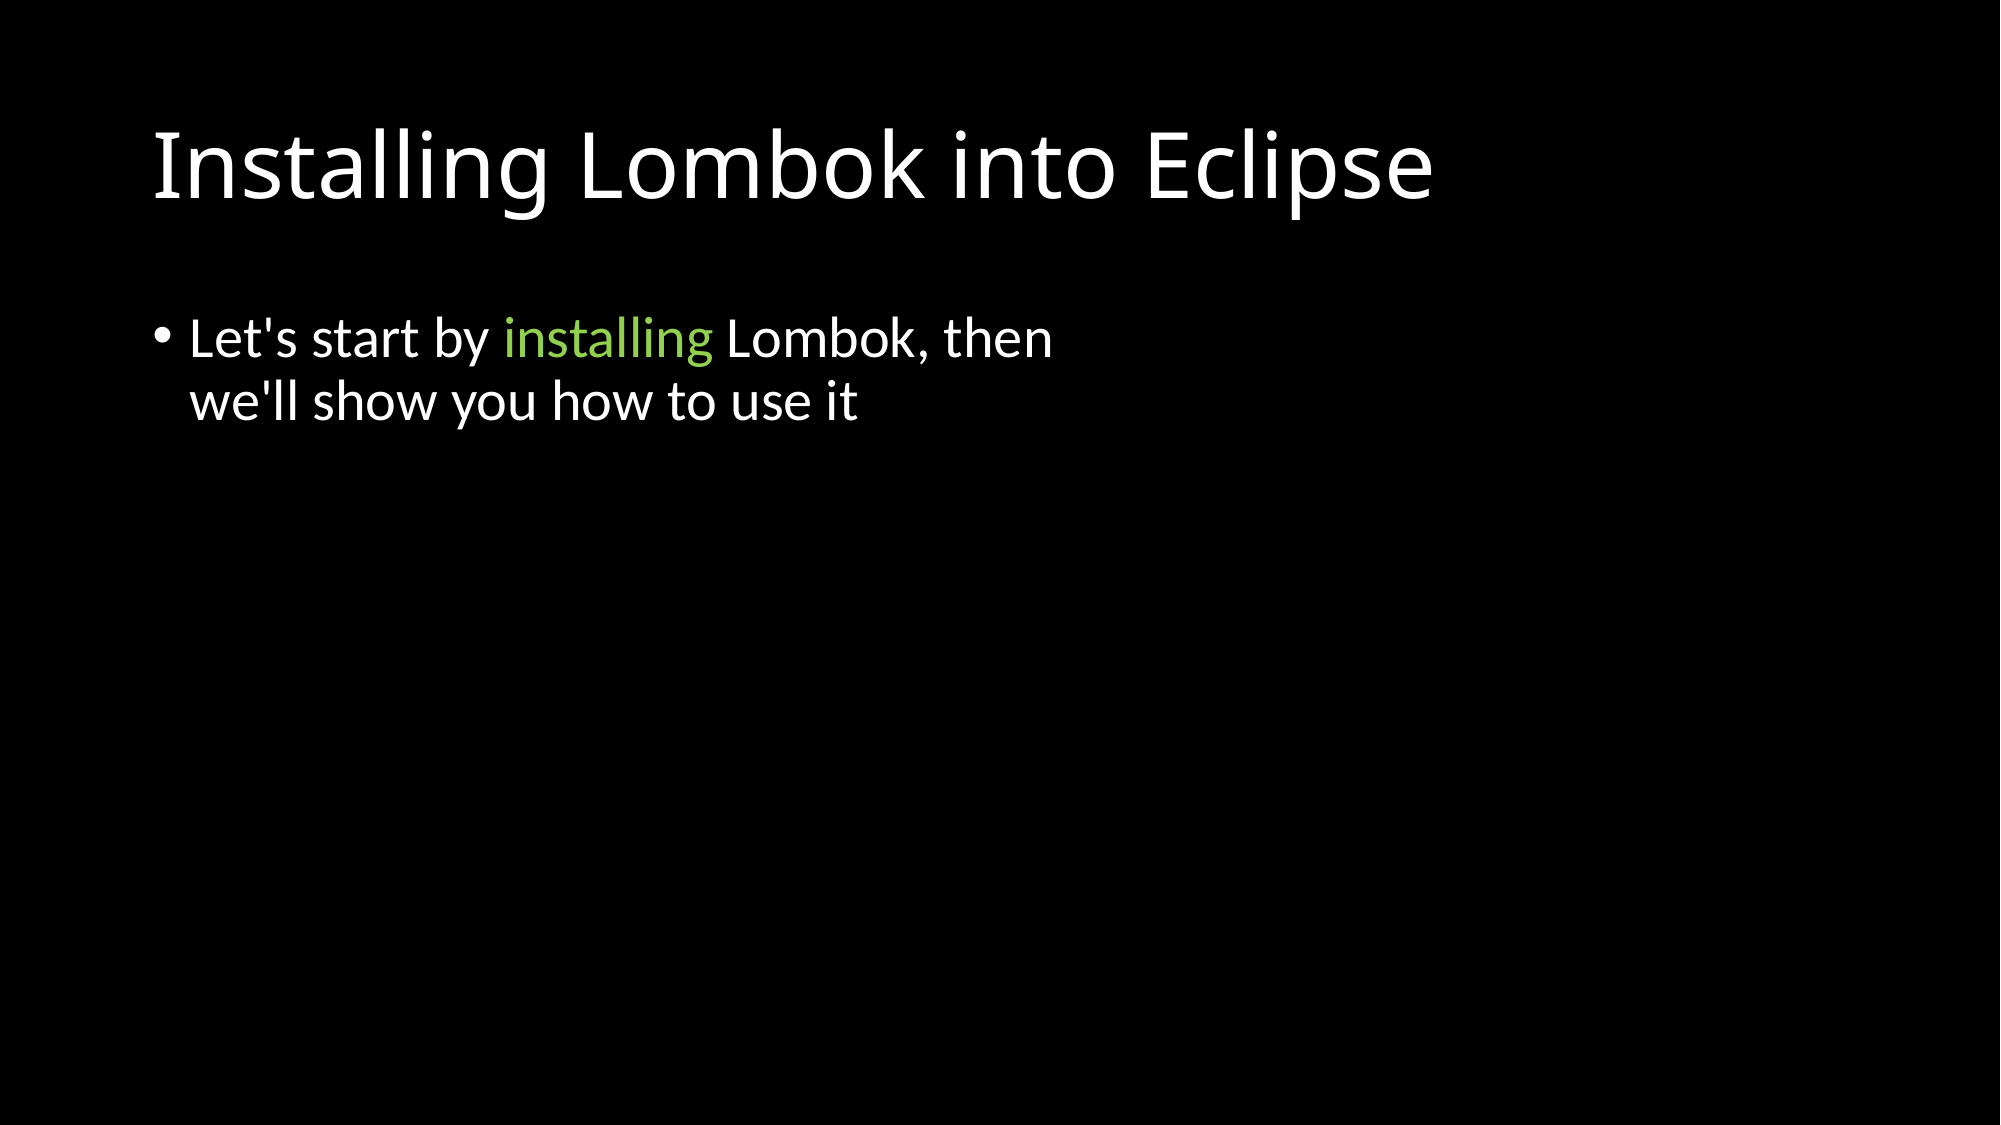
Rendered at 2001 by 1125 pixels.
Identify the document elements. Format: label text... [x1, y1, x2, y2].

list Let's start by installing Lombok, then we'll show you how to use it [137, 299, 1102, 1014]
title Installing Lombok into Eclipse [137, 59, 1863, 278]
